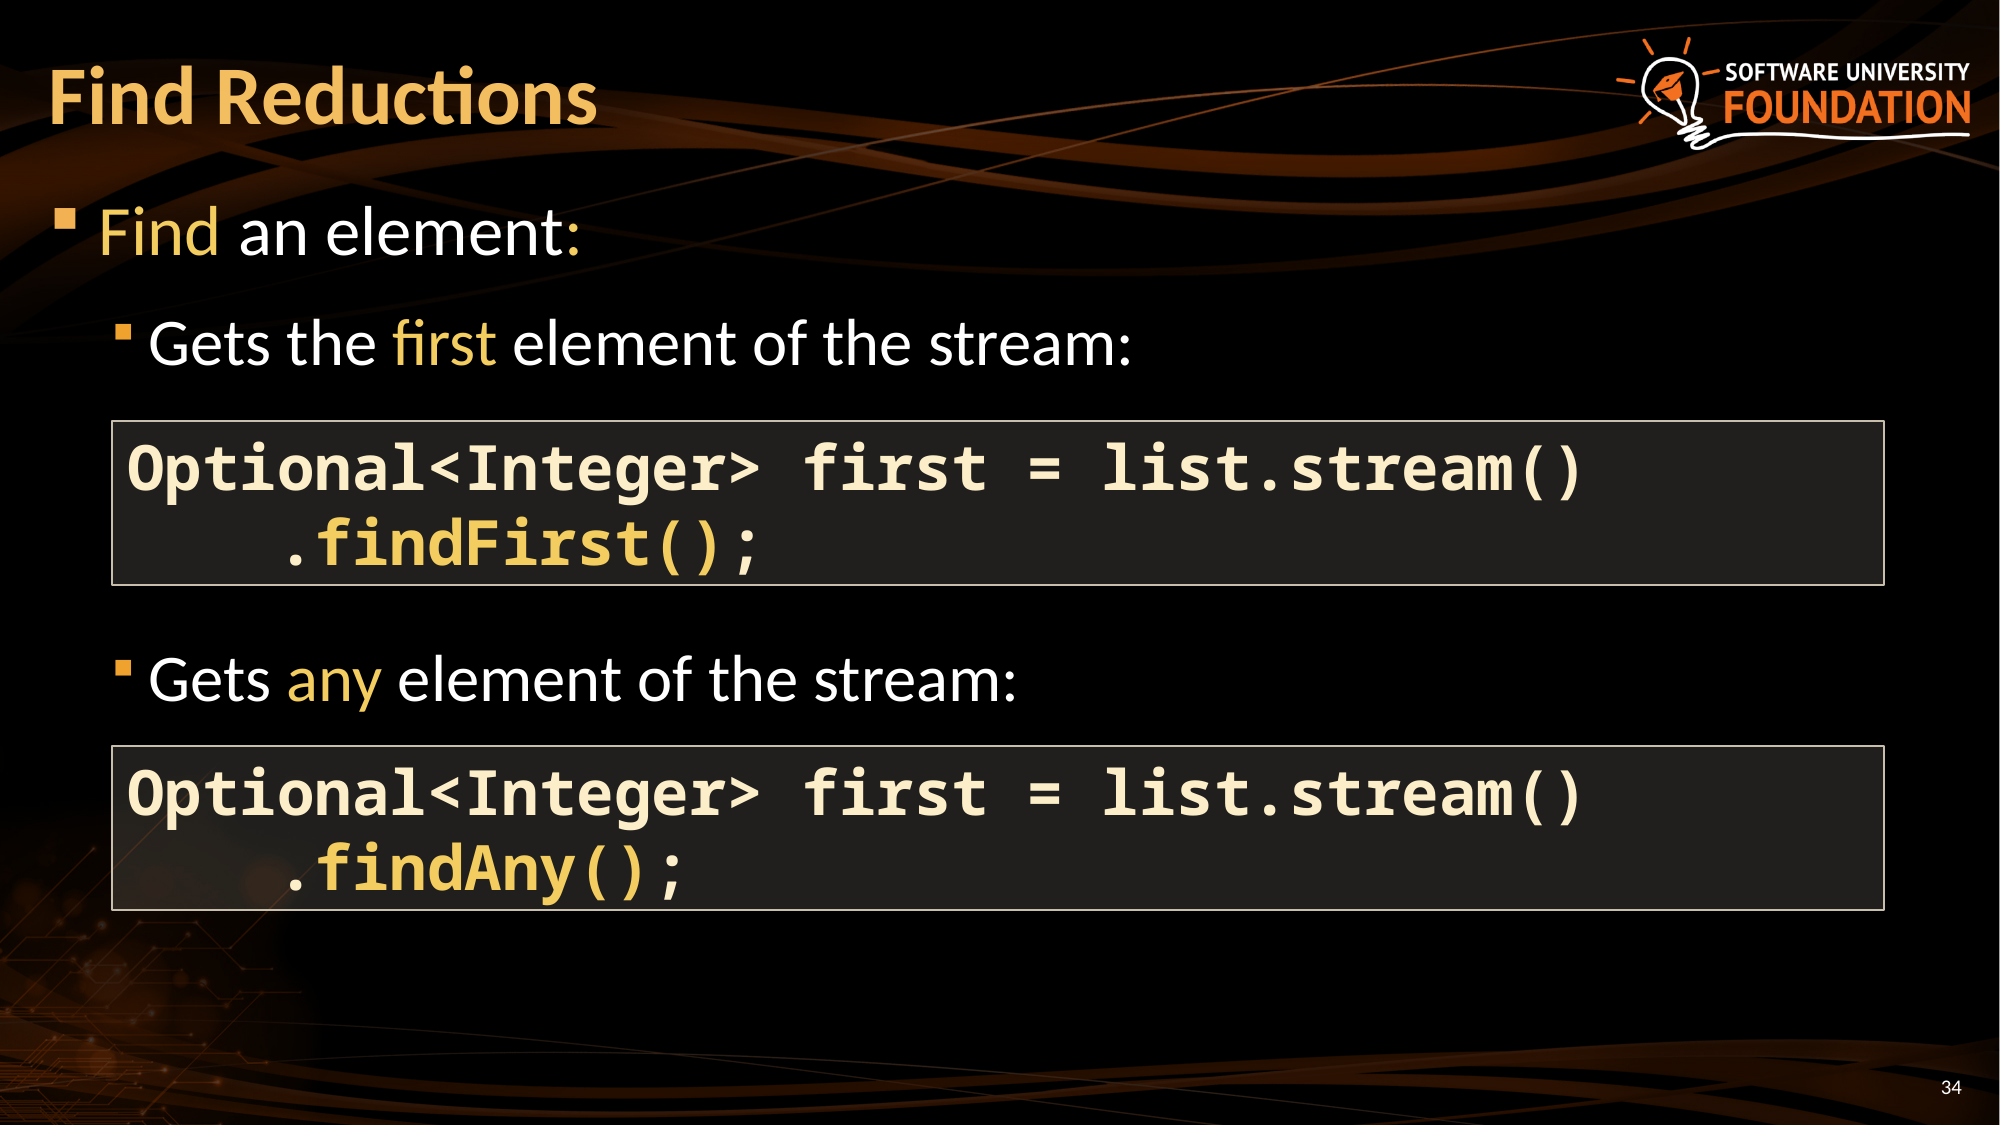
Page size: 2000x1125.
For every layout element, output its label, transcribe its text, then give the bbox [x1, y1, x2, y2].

picture [0, 0, 2000, 1125]
slide_number 34 [1897, 1070, 1968, 1103]
text_box Optional<Integer> first = list.stream() .findFirst(); [112, 420, 1884, 586]
text_box Optional<Integer> first = list.stream() .findAny(); [112, 745, 1884, 911]
list Find an element: Gets the first element of the stream: Gets any element of the stream: [31, 174, 1968, 1089]
title Find Reductions [30, 6, 1602, 189]
